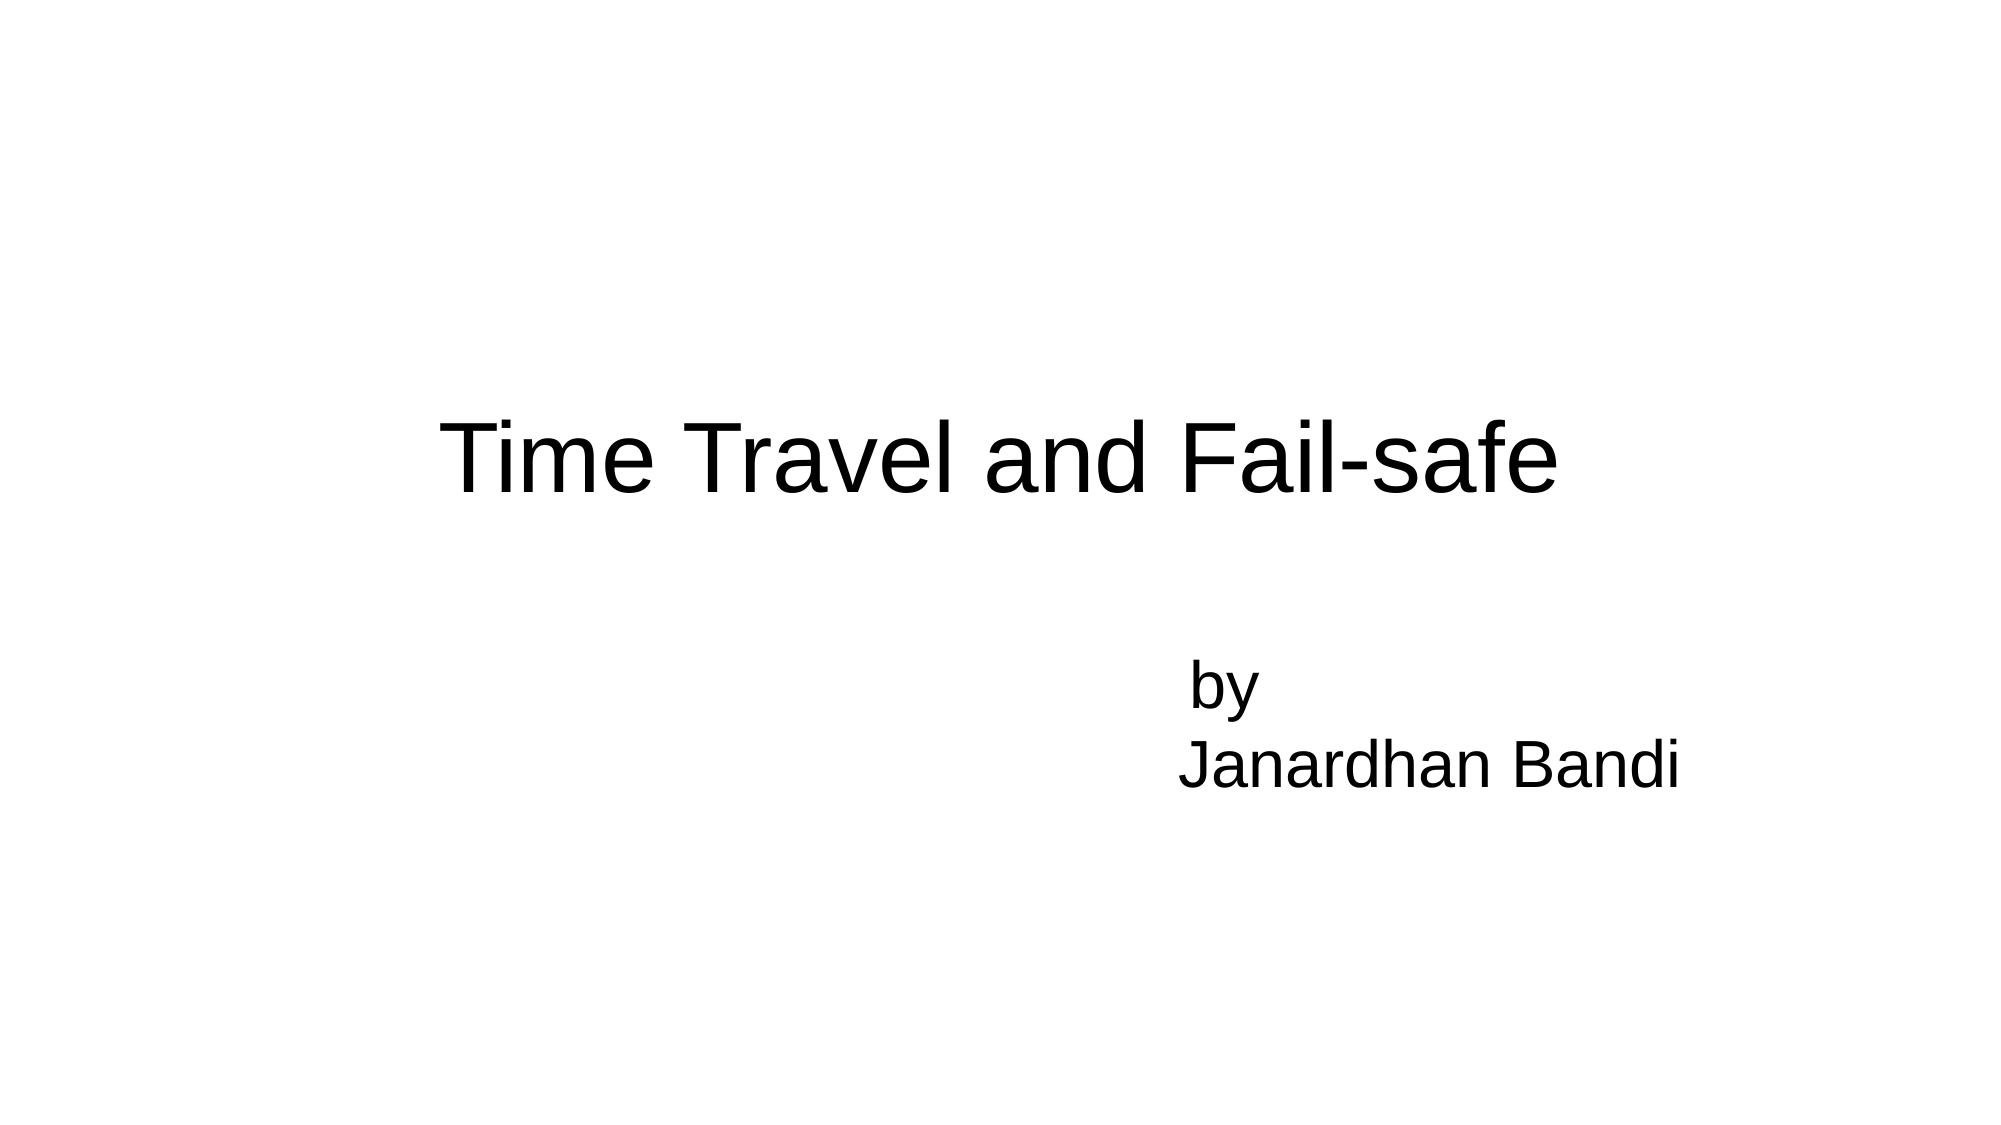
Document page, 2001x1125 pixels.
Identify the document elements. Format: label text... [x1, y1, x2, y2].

title Time Travel and Fail-safe by Janardhan Bandi [276, 668, 1724, 810]
